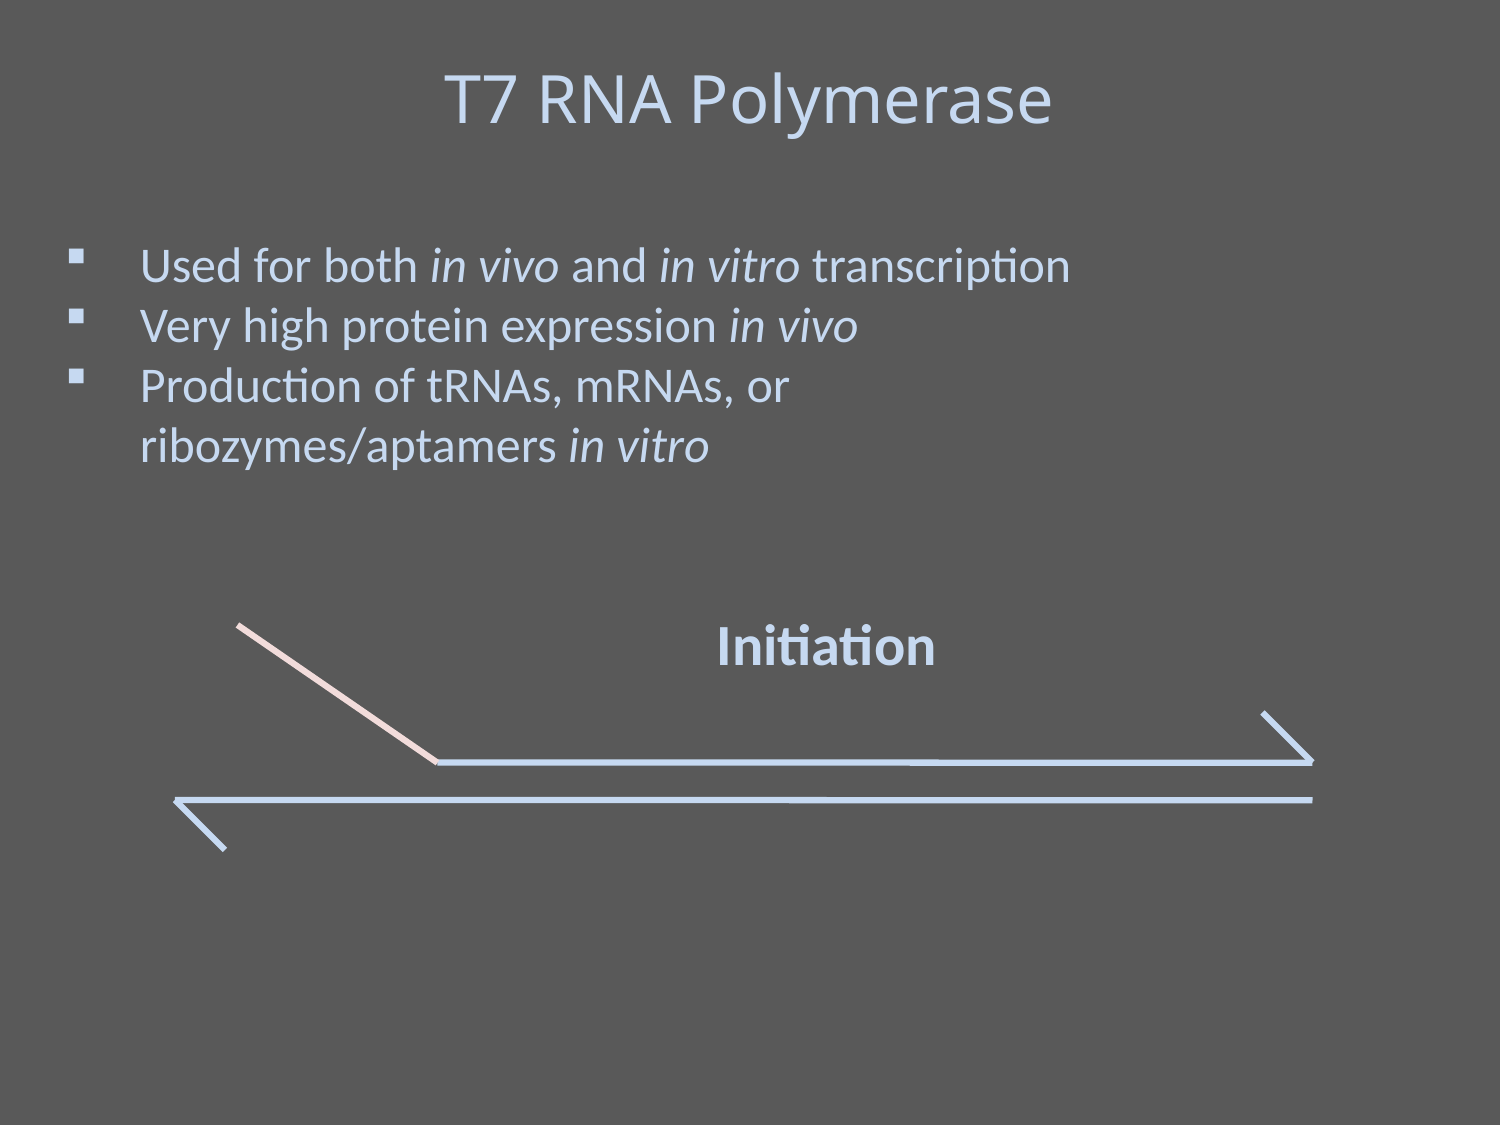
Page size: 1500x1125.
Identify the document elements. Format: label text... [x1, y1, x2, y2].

text_box Used for both in vivo and in vitro transcription Very high protein expression in vivo Production of tRNAs, mRNAs, or ribozymes/aptamers in vitro [49, 224, 1100, 480]
text_box Initiation [702, 600, 952, 685]
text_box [1262, 712, 1313, 763]
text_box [174, 799, 226, 851]
text_box T7 RNA Polymerase [0, 49, 1500, 145]
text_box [237, 624, 438, 763]
